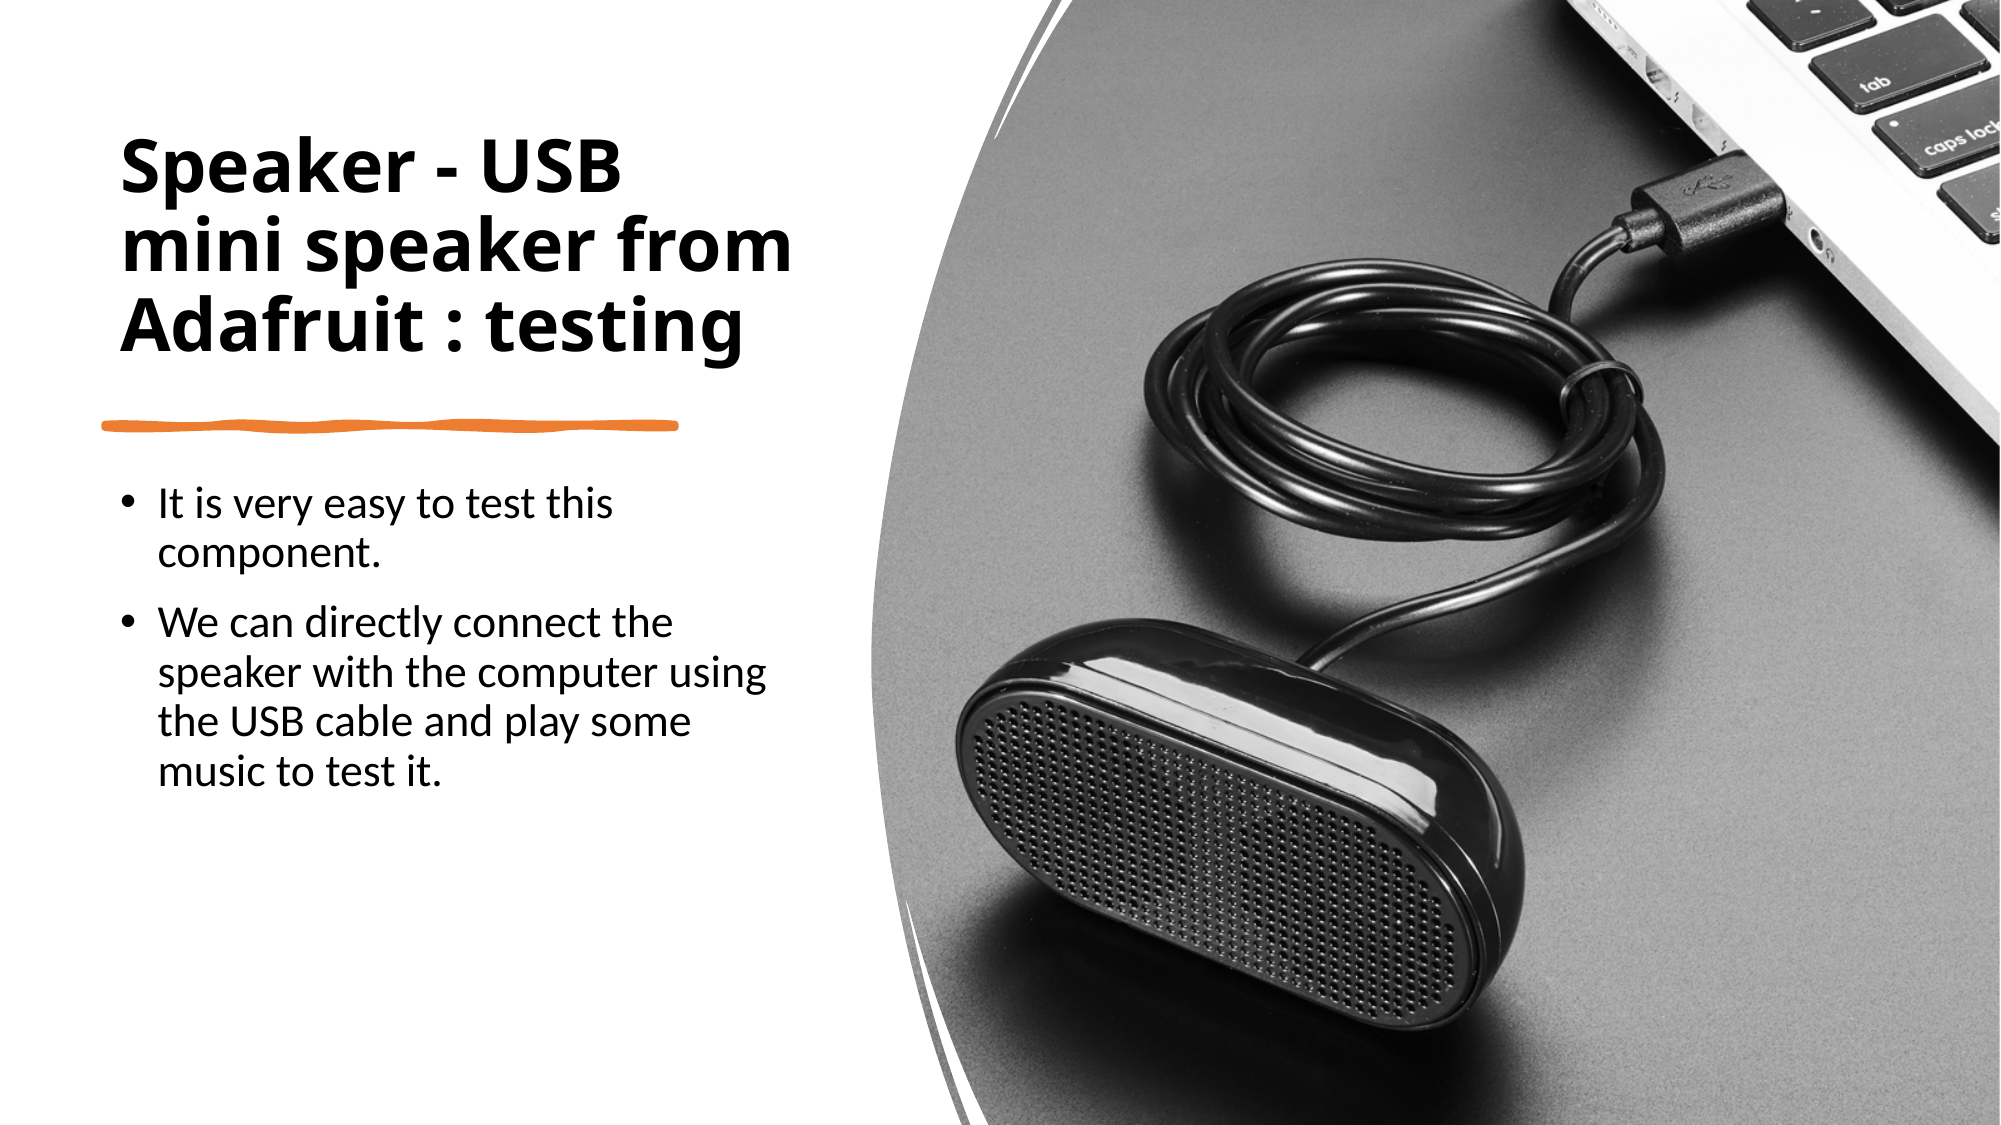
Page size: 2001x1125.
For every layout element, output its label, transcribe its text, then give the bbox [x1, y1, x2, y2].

text_box [103, 421, 676, 431]
title Speaker - USB mini speaker from Adafruit : testing [105, 53, 822, 375]
picture [871, 0, 2000, 1125]
list It is very easy to test this component. We can directly connect the speaker with the computer using the USB cable and play some music to test it. [105, 471, 802, 1016]
text_box [0, 0, 871, 1125]
